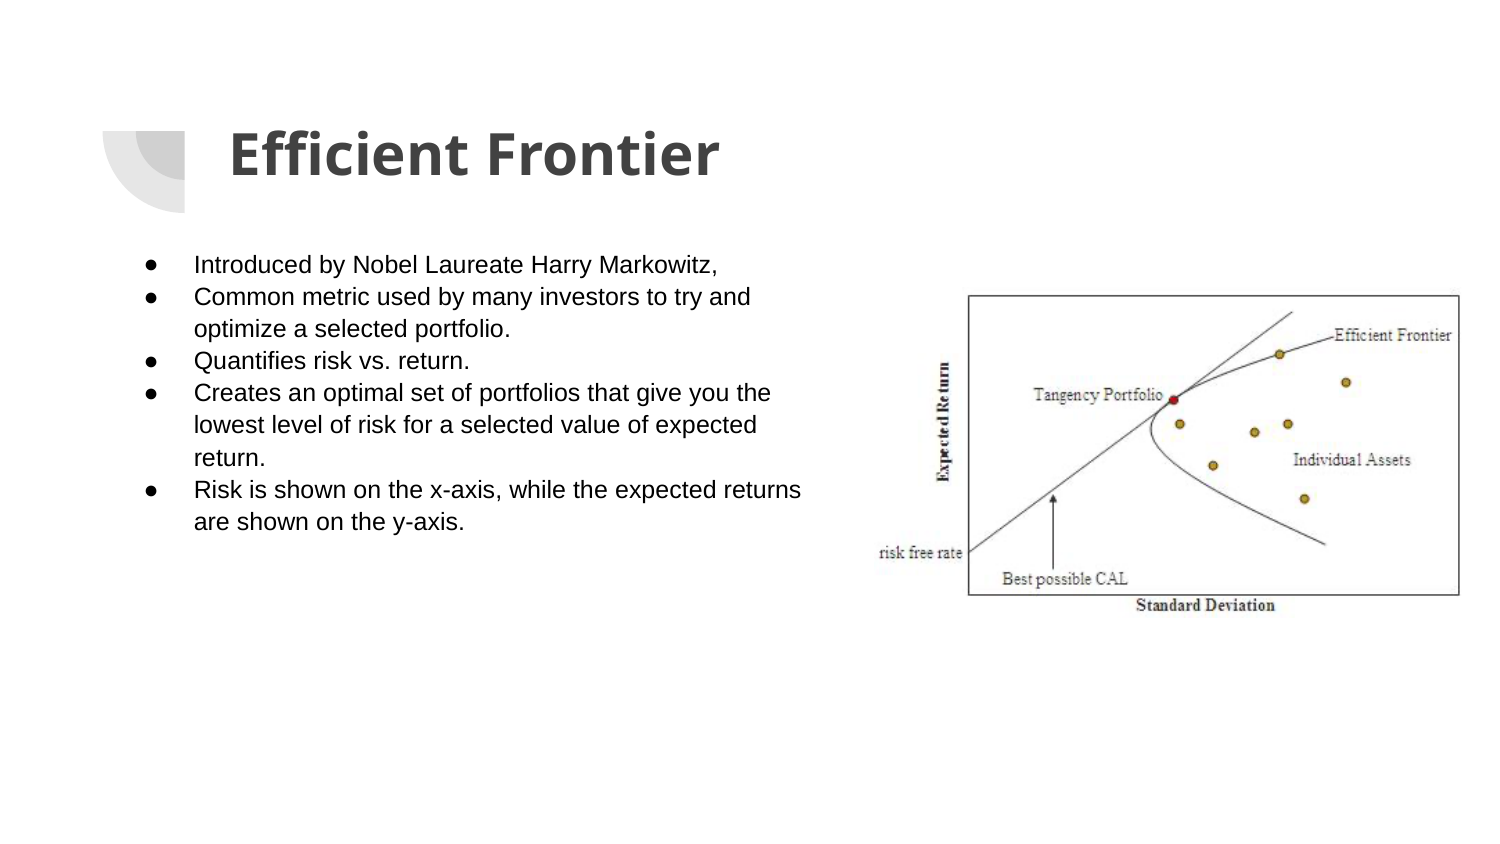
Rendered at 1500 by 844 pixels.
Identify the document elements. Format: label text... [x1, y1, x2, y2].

picture [873, 286, 1476, 619]
list Introduced by Nobel Laureate Harry Markowitz, Common metric used by many investors to try and optimize a selected portfolio. Quantifies risk vs. return. Creates an optimal set of portfolios that give you the lowest level of risk for a selected value of expected return. Risk is shown on the x-axis, while the expected returns are shown on the y-axis. [103, 231, 849, 744]
title Efficient Frontier [213, 98, 1368, 263]
